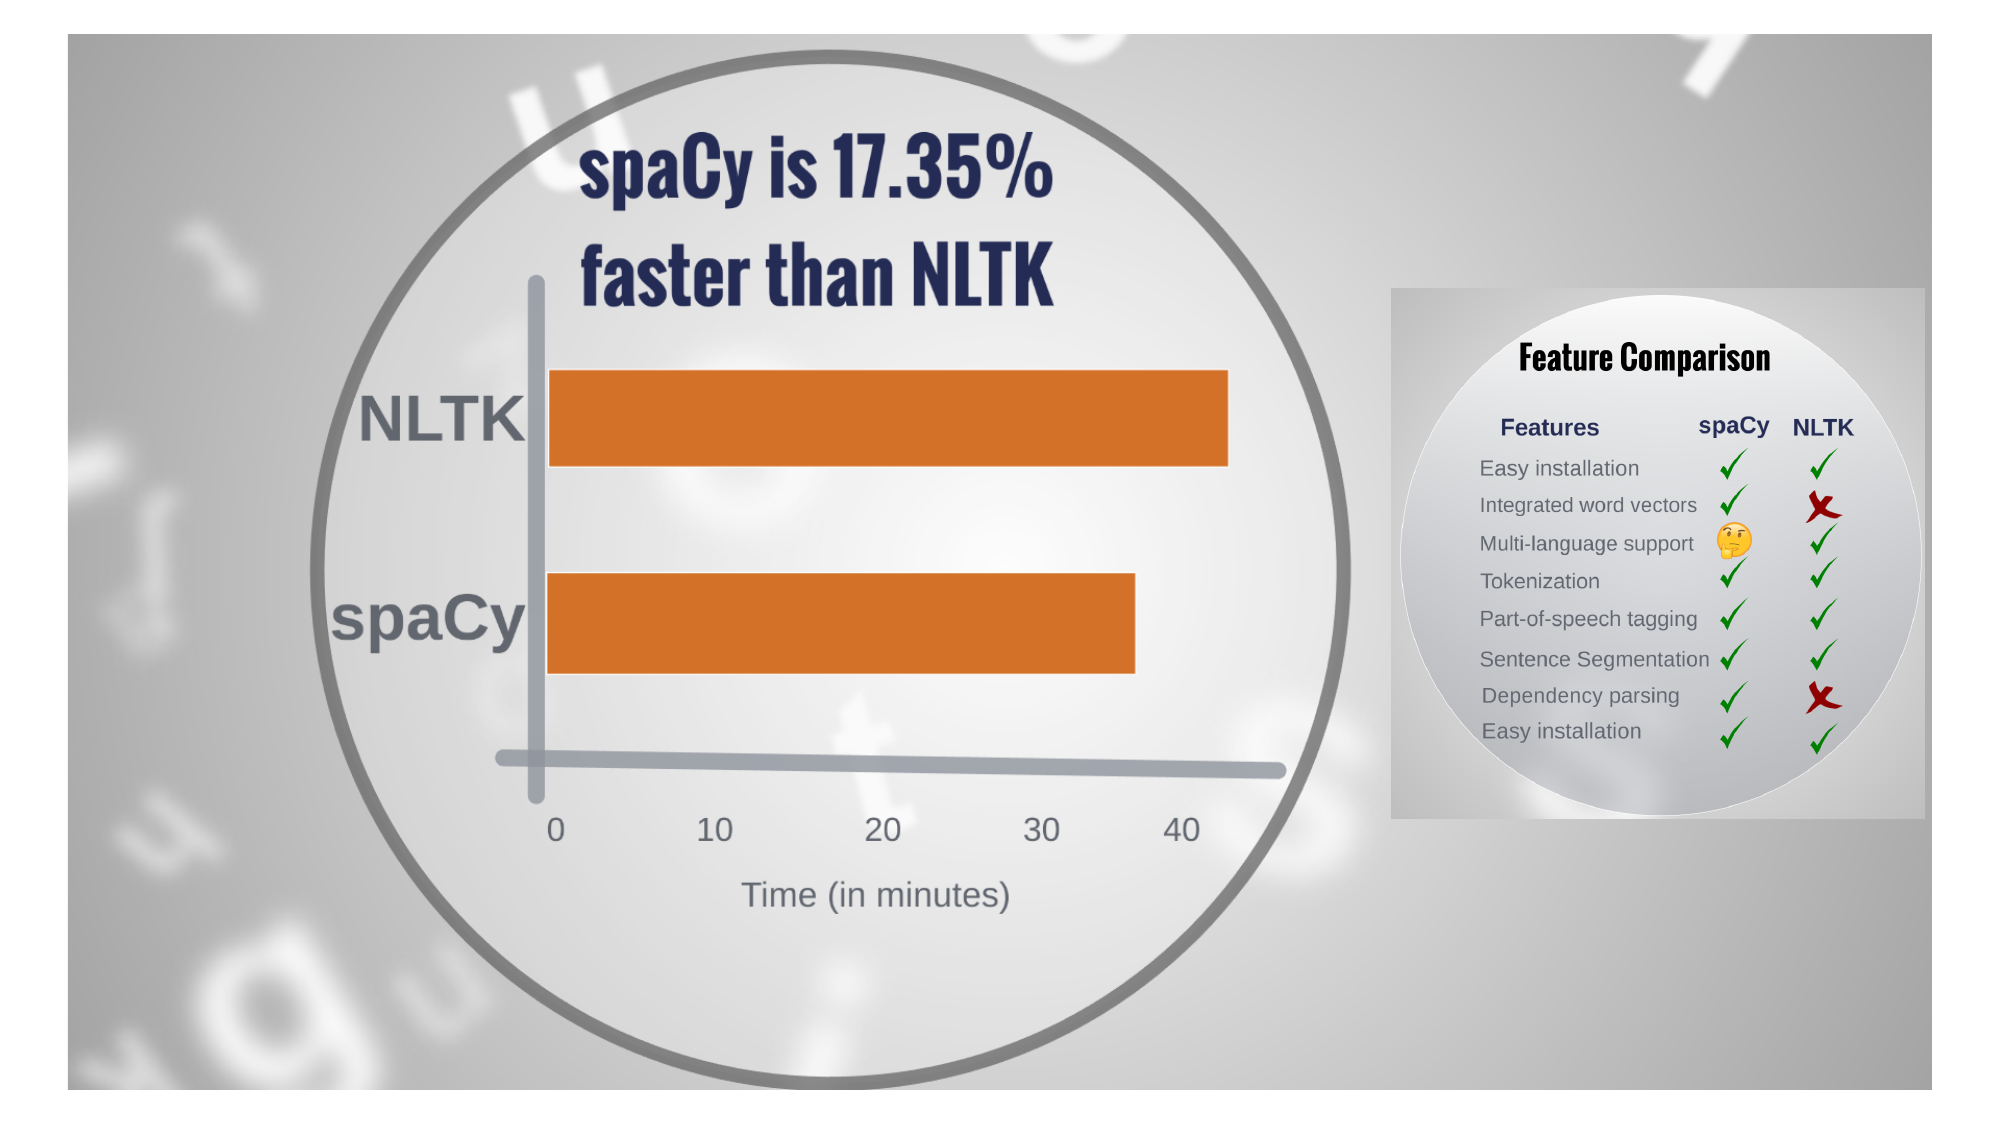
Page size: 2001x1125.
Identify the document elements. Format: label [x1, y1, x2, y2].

picture [67, 34, 1932, 1090]
